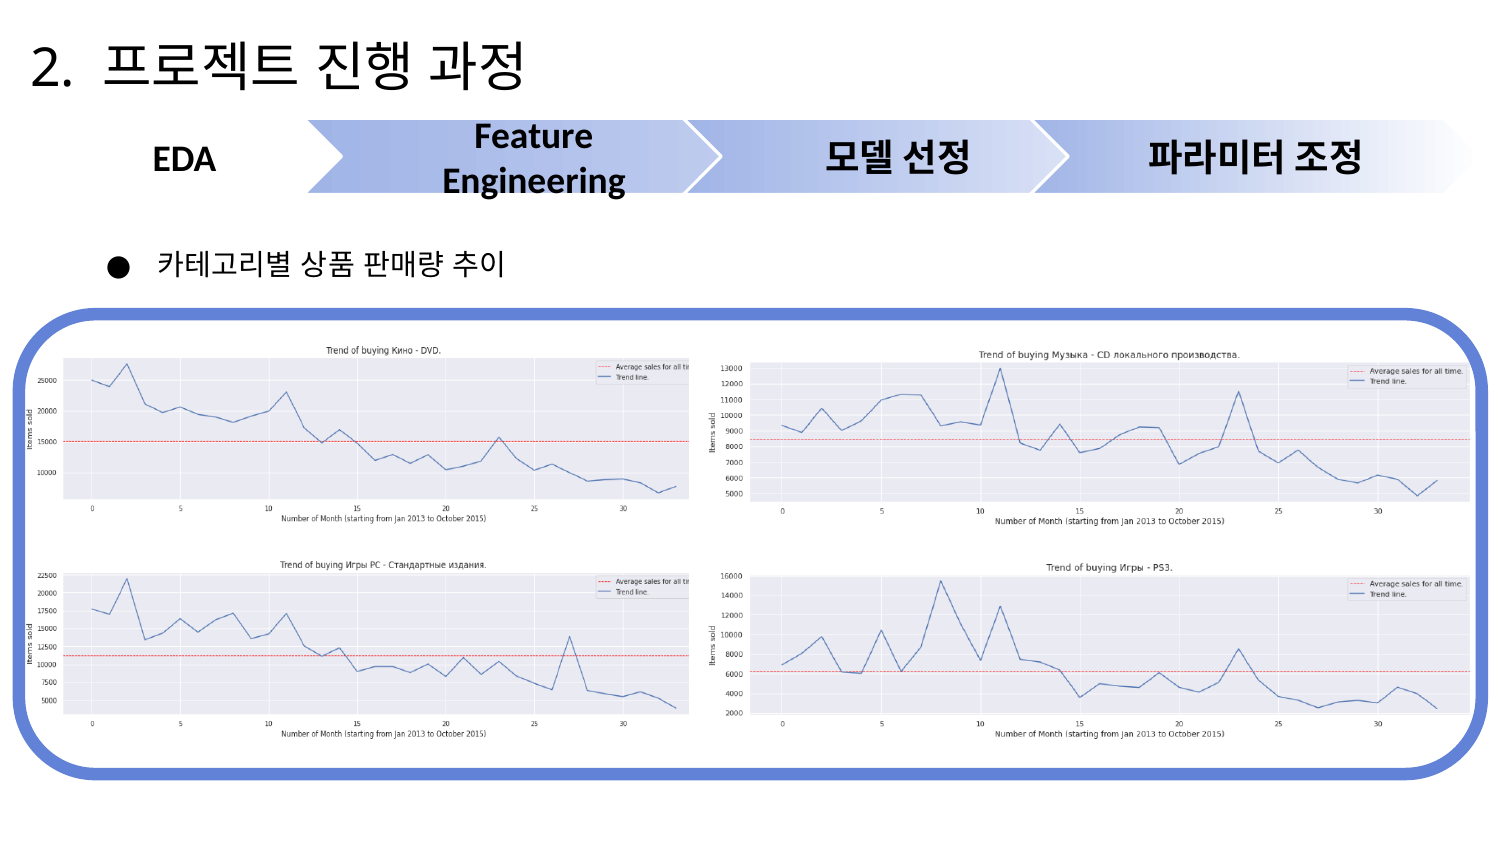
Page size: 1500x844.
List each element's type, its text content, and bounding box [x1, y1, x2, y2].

text_box [40, 314, 1467, 345]
picture [18, 340, 1478, 749]
text_box 카테고리별 상품 판매량 추이 [67, 231, 1018, 297]
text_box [0, 118, 1483, 195]
text_box [46, 756, 1455, 775]
title 2. 프로젝트 진행 과정 [18, 27, 1051, 104]
